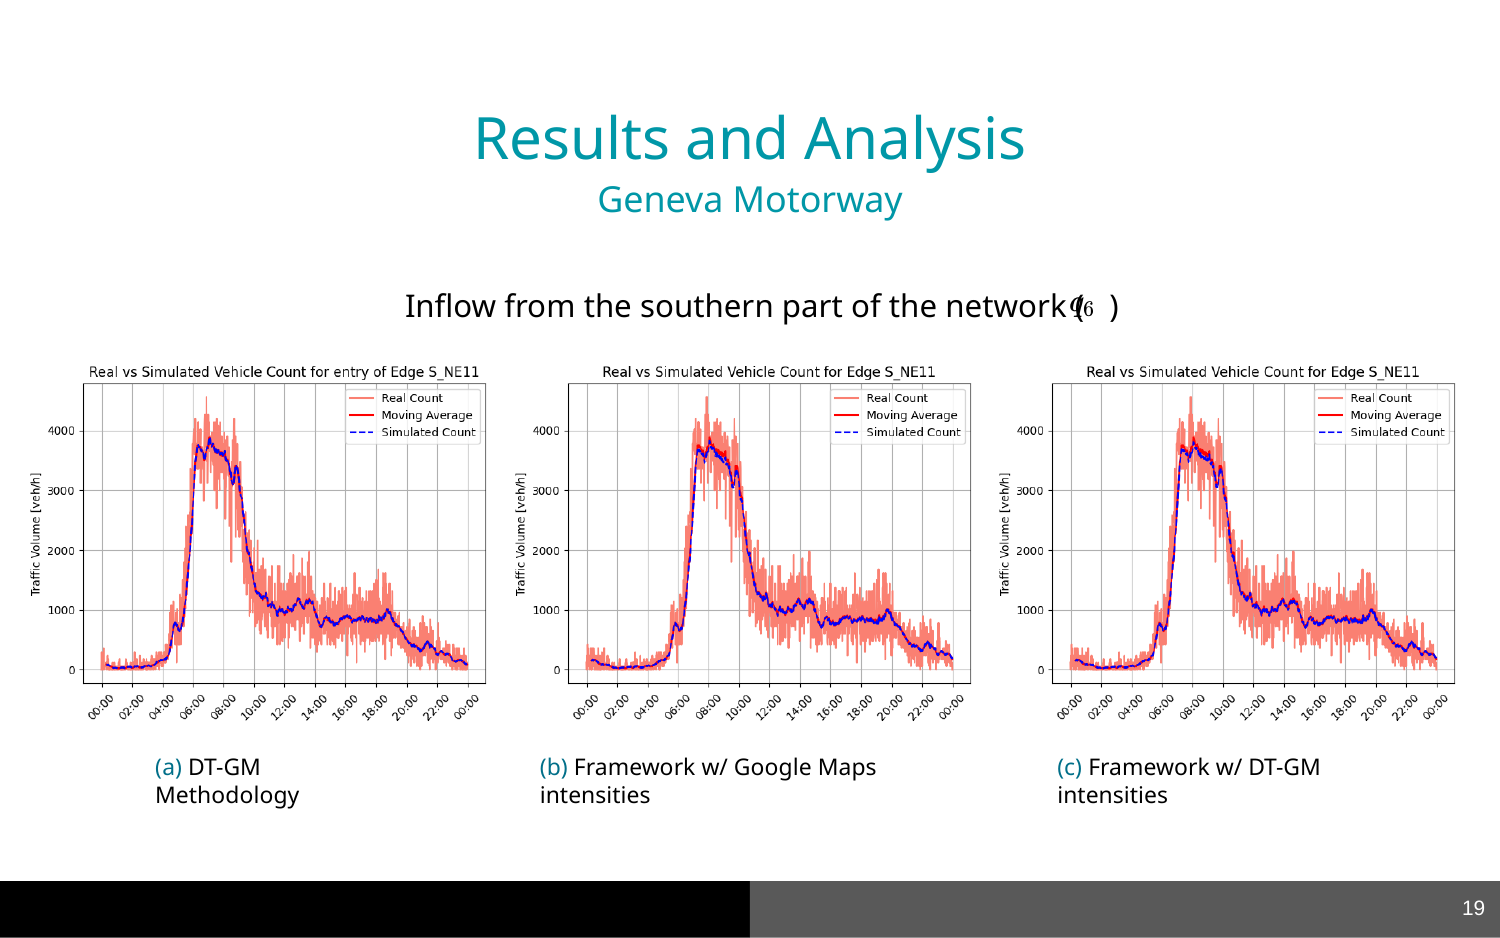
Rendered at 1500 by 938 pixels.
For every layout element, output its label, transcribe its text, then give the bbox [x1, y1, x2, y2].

text_box (a) DT-GM Methodology [140, 737, 416, 800]
title Results and Analysis [117, 86, 1383, 191]
text_box (c) Framework w/ DT-GM intensities [1042, 737, 1452, 800]
text_box Inflow from the southern part of the network ( ) [31, 270, 1494, 333]
picture [18, 336, 1500, 726]
text_box Geneva Motorway [332, 161, 1168, 235]
picture [1070, 297, 1093, 317]
slide_number ‹#› [1438, 879, 1500, 938]
text_box (b) Framework w/ Google Maps intensities [524, 737, 1001, 800]
